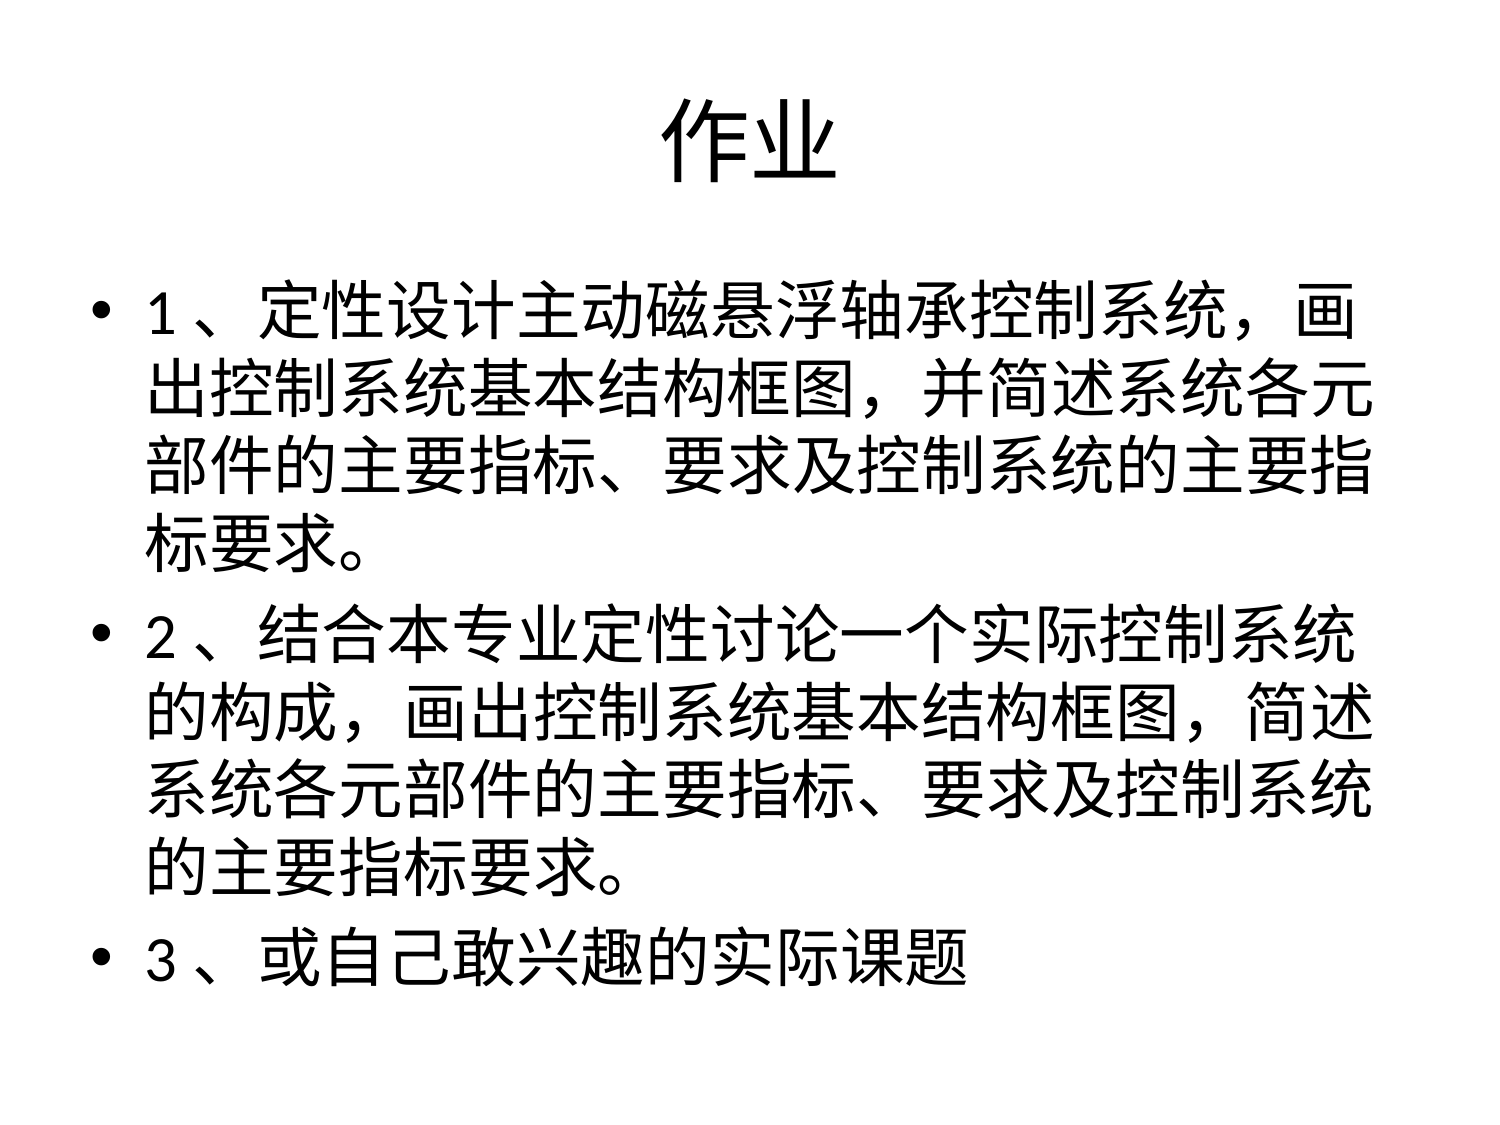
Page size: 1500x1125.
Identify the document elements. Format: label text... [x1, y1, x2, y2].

list 1、定性设计主动磁悬浮轴承控制系统，画出控制系统基本结构框图，并简述系统各元部件的主要指标、要求及控制系统的主要指标要求。 2、结合本专业定性讨论一个实际控制系统的构成，画出控制系统基本结构框图，简述系统各元部件的主要指标、要求及控制系统的主要指标要求。 3、或自己敢兴趣的实际课题 [75, 262, 1425, 1005]
title 作业 [75, 45, 1425, 233]
